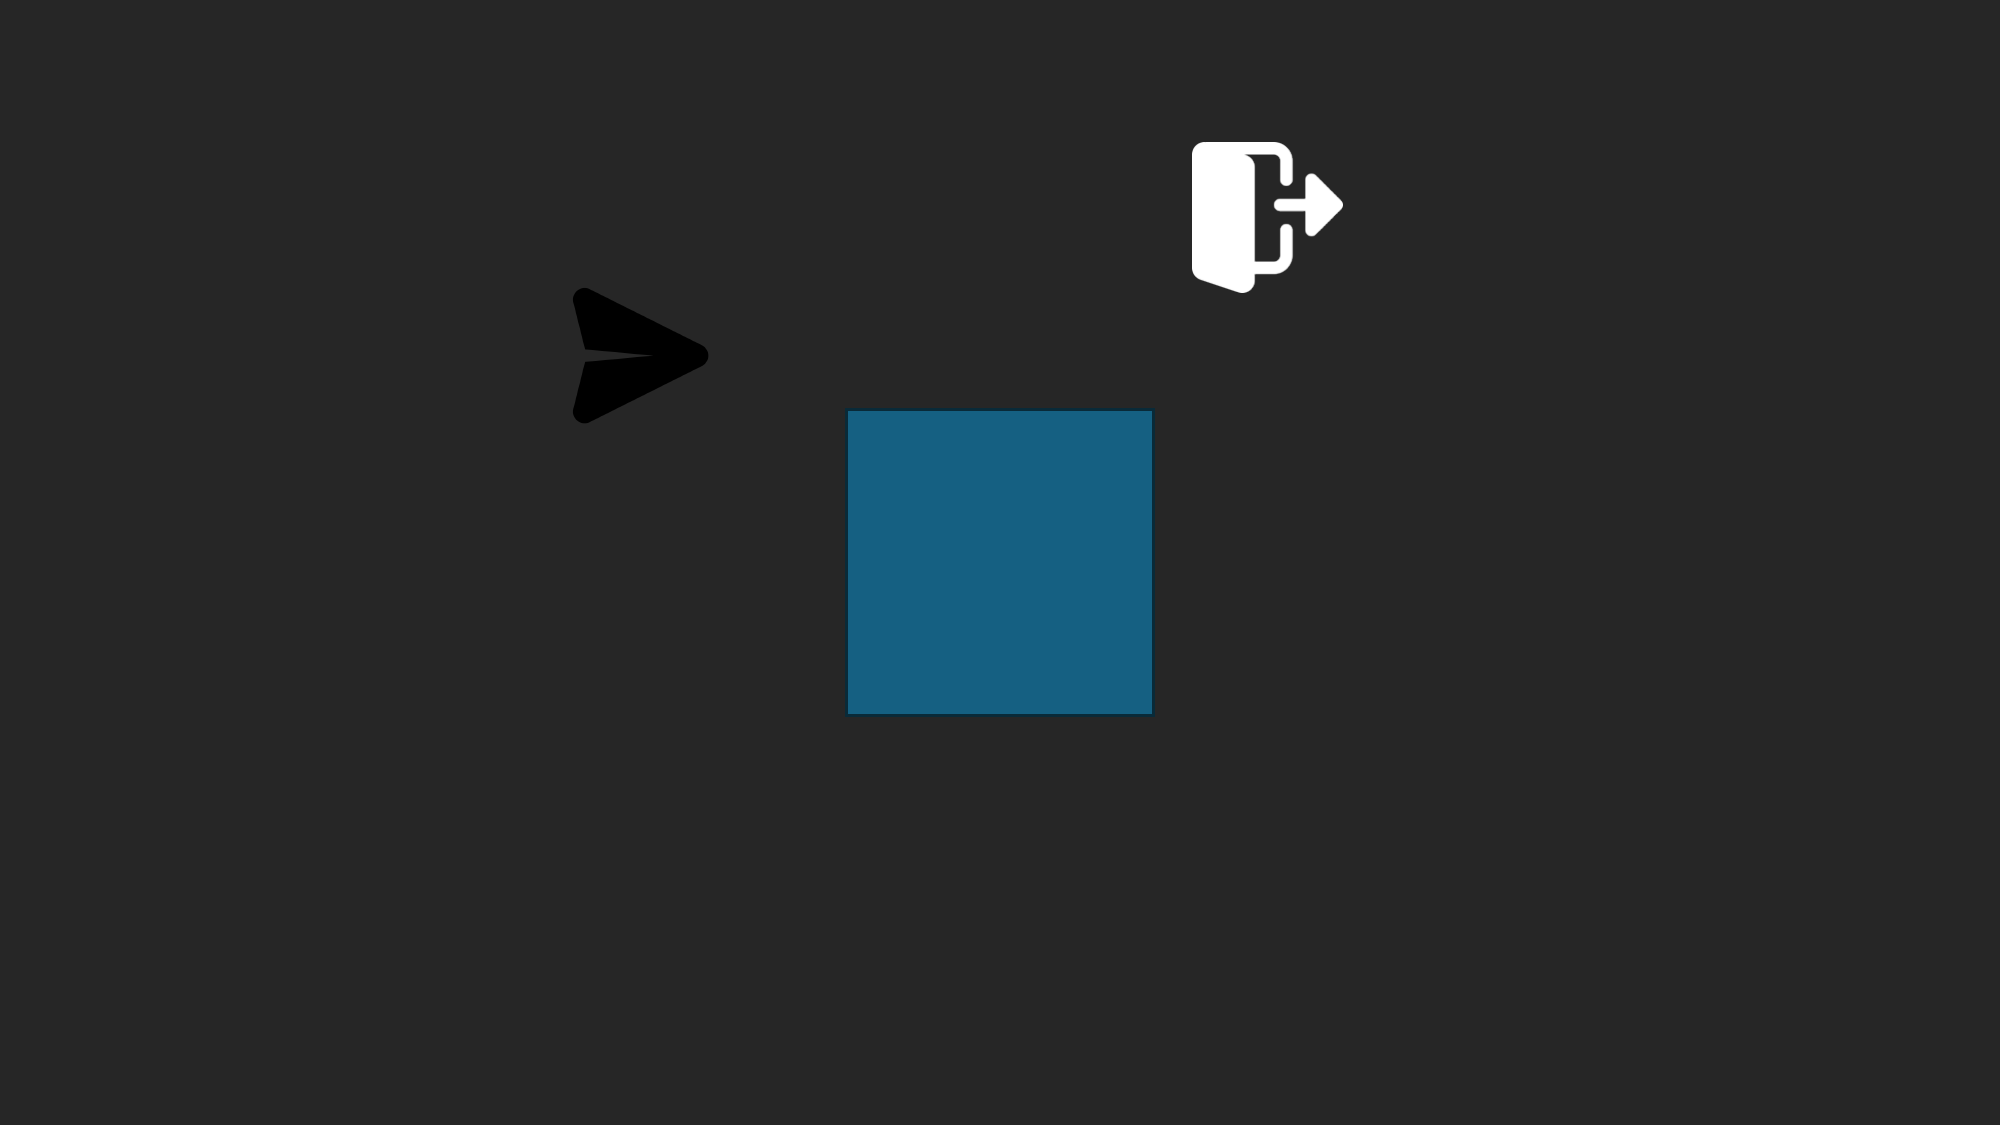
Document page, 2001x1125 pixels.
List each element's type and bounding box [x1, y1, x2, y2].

text_box [845, 408, 1155, 717]
picture [1113, 63, 1422, 372]
picture [486, 202, 795, 510]
